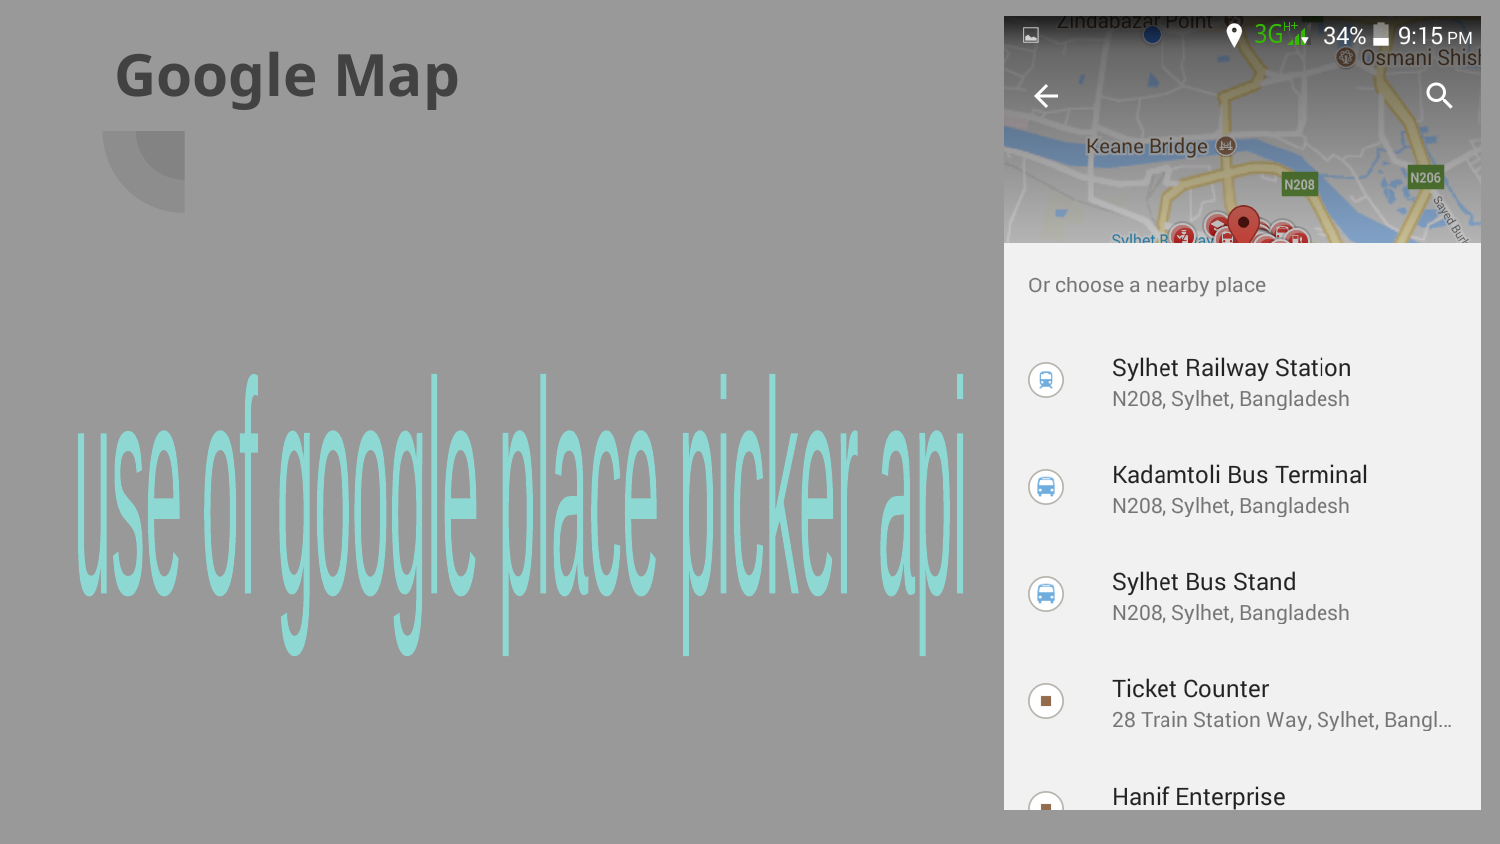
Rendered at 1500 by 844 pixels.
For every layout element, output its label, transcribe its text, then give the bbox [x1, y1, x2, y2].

picture [1004, 15, 1481, 811]
title Google Map [99, 23, 559, 113]
